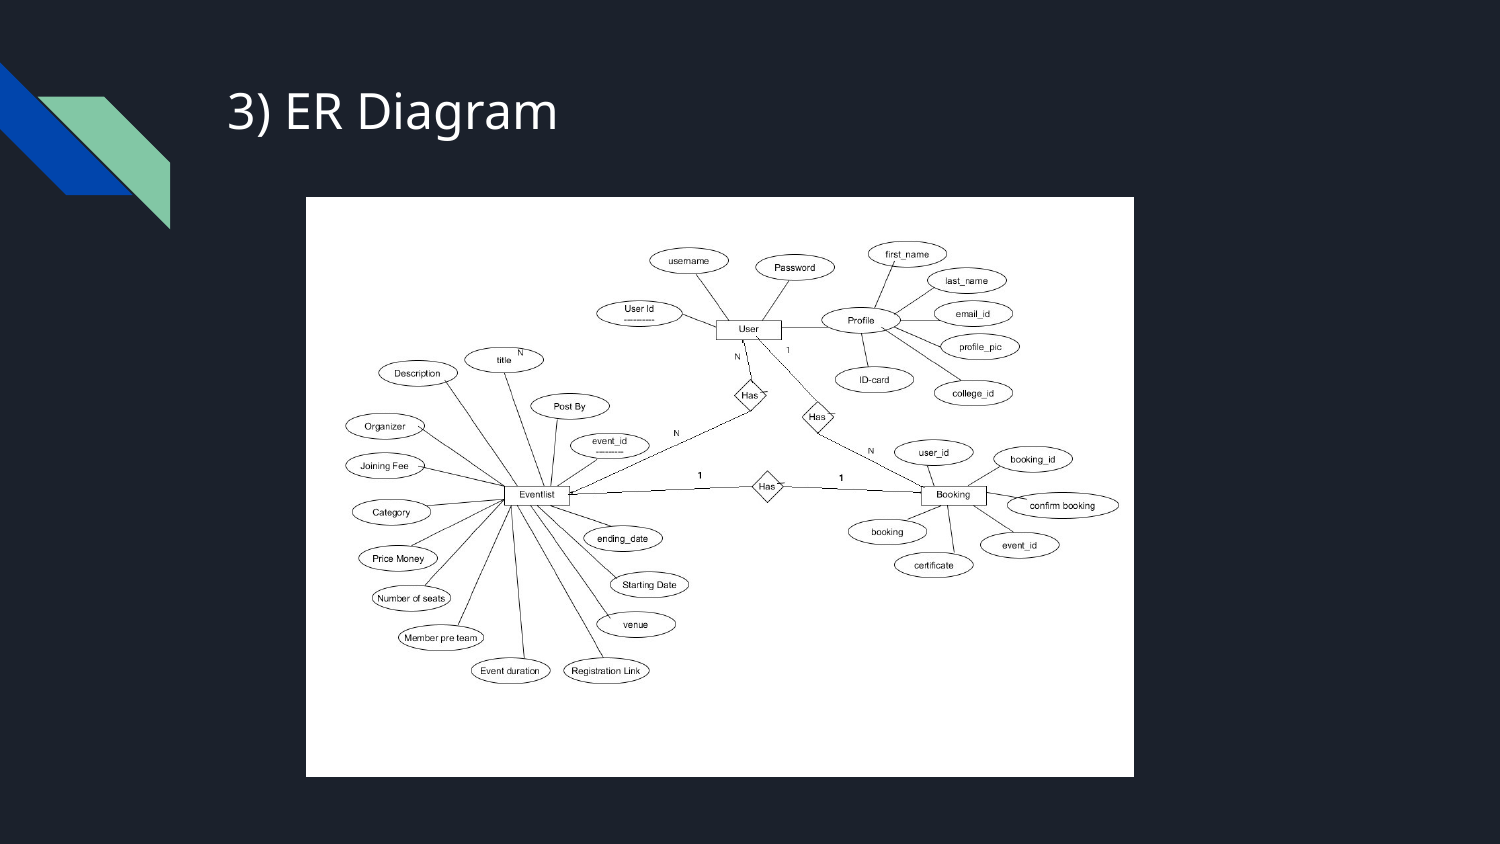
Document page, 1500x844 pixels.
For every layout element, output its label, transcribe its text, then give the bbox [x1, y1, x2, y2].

picture [305, 197, 1134, 777]
title 3) ER Diagram [212, 64, 1368, 215]
